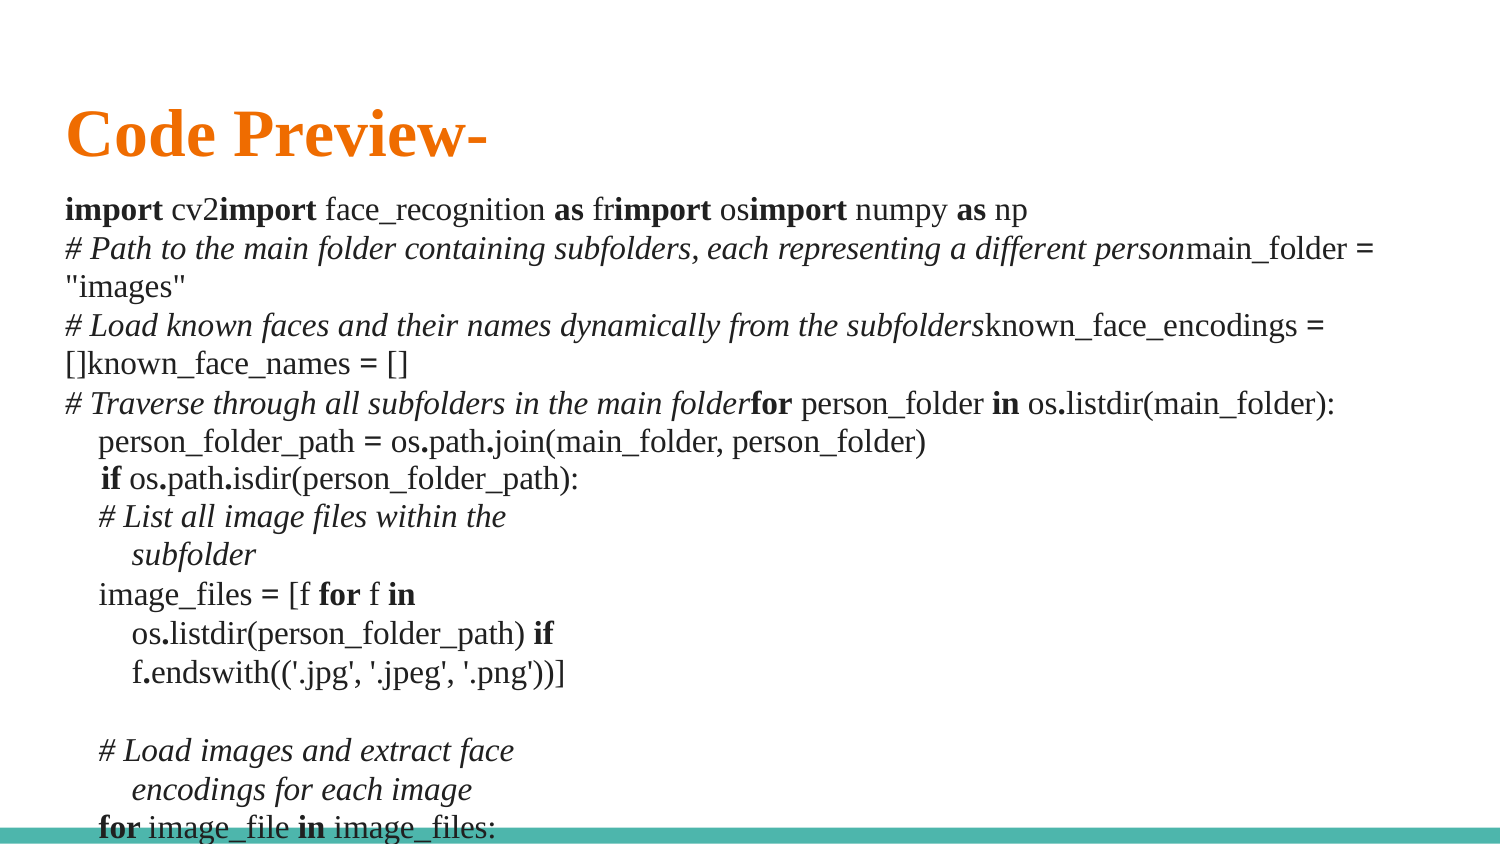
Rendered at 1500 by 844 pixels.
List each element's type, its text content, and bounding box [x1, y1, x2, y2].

text_box import cv2import face_recognition as frimport osimport numpy as np # Path to the main folder containing subfolders, each representing a different personmain_folder = "images" # Load known faces and their names dynamically from the subfoldersknown_face_encodings = []known_face_names = [] # Traverse through all subfolders in the main folderfor person_folder in os.listdir(main_folder): person_folder_path = os.path.join(main_folder, person_folder) if os.path.isdir(person_folder_path): # List all image files within the subfolder image_files = [f for f in os.listdir(person_folder_path) if f.endswith(('.jpg', '.jpeg', '.png'))] # Load images and extract face encodings for each image for image_file in image_files: image_path = os.path.join(person_folder_path, image_file) [63, 188, 1392, 844]
title Code Preview- [61, 88, 1439, 230]
